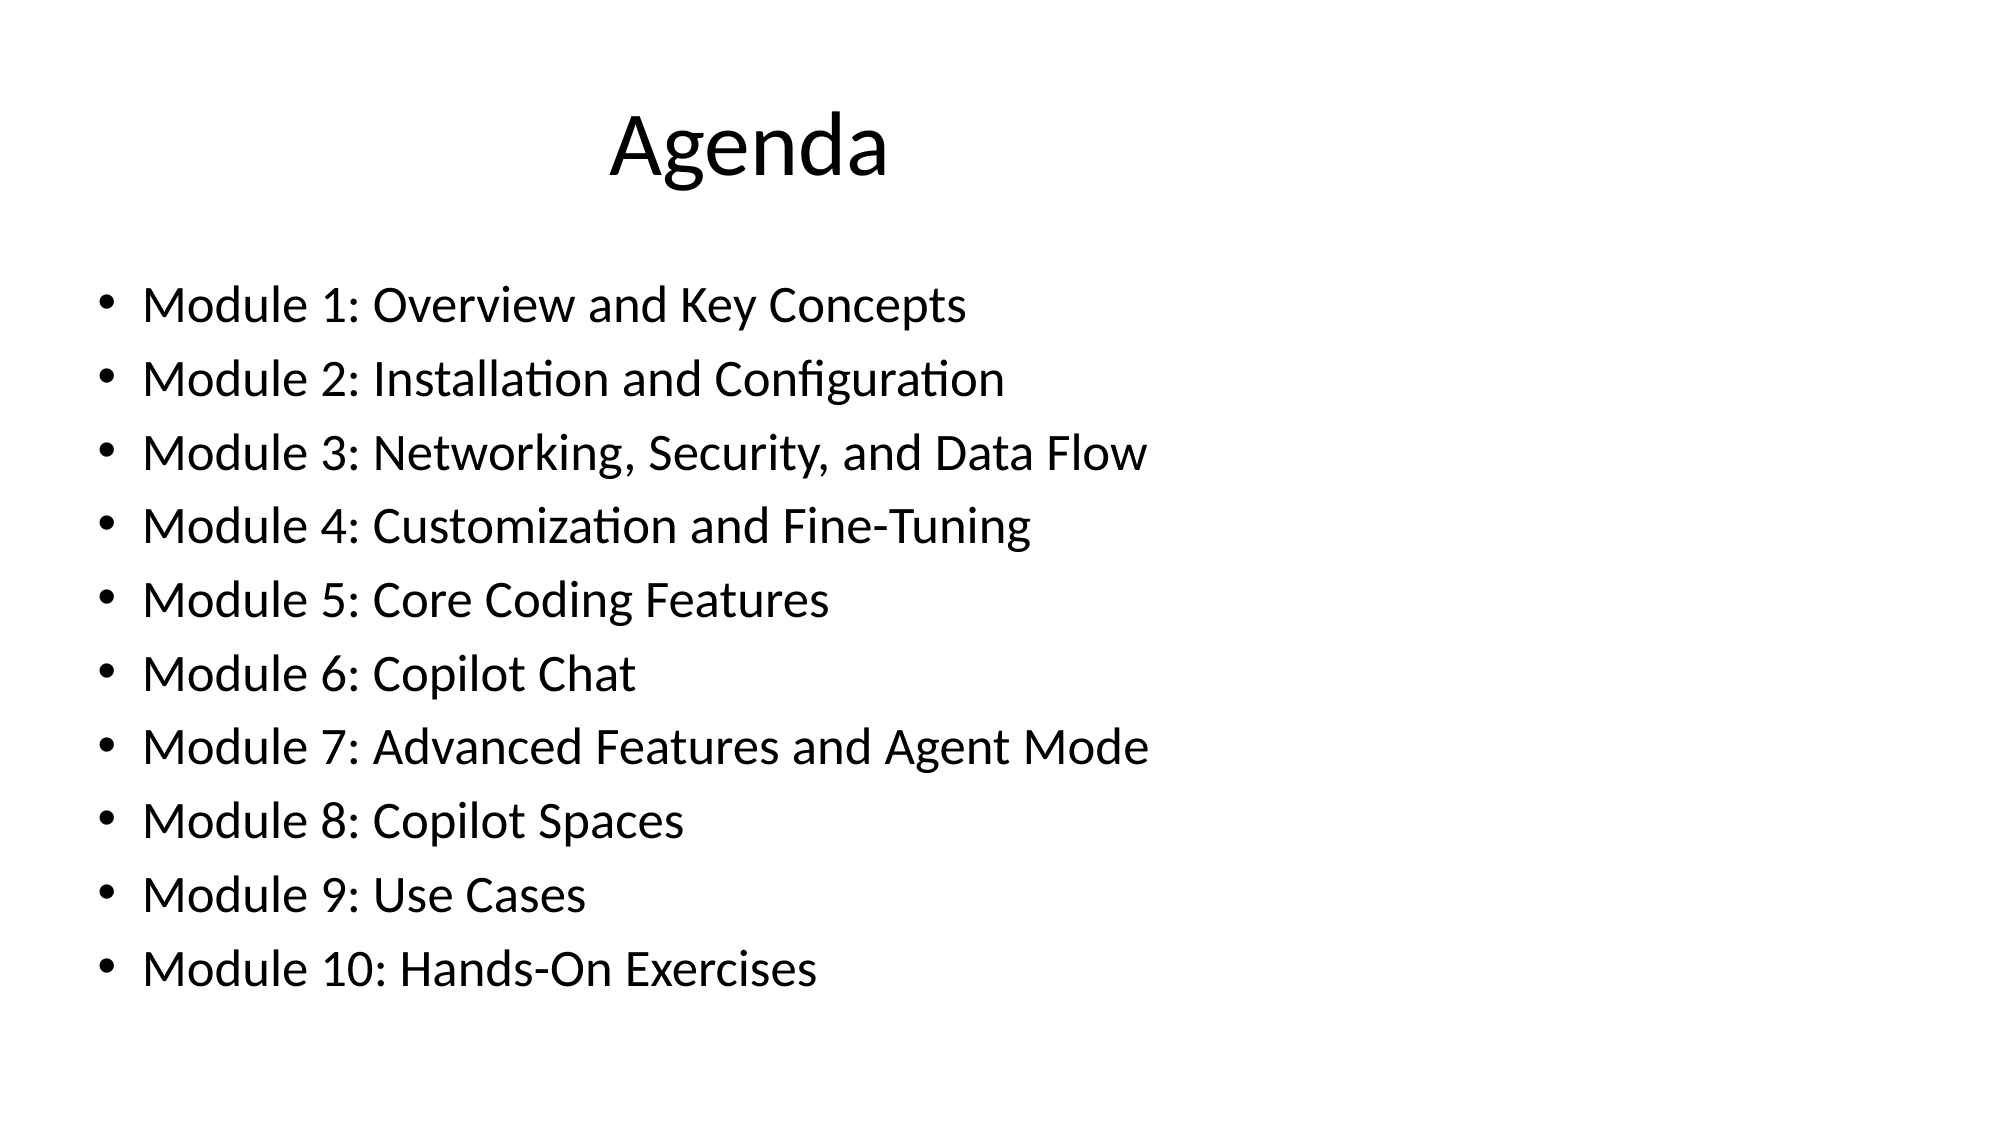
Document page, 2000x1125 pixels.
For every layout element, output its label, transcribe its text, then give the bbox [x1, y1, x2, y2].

title Agenda [75, 45, 1425, 233]
list Module 1: Overview and Key Concepts Module 2: Installation and Configuration Module 3: Networking, Security, and Data Flow Module 4: Customization and Fine-Tuning Module 5: Core Coding Features Module 6: Copilot Chat Module 7: Advanced Features and Agent Mode Module 8: Copilot Spaces Module 9: Use Cases Module 10: Hands-On Exercises [75, 262, 1425, 1005]
